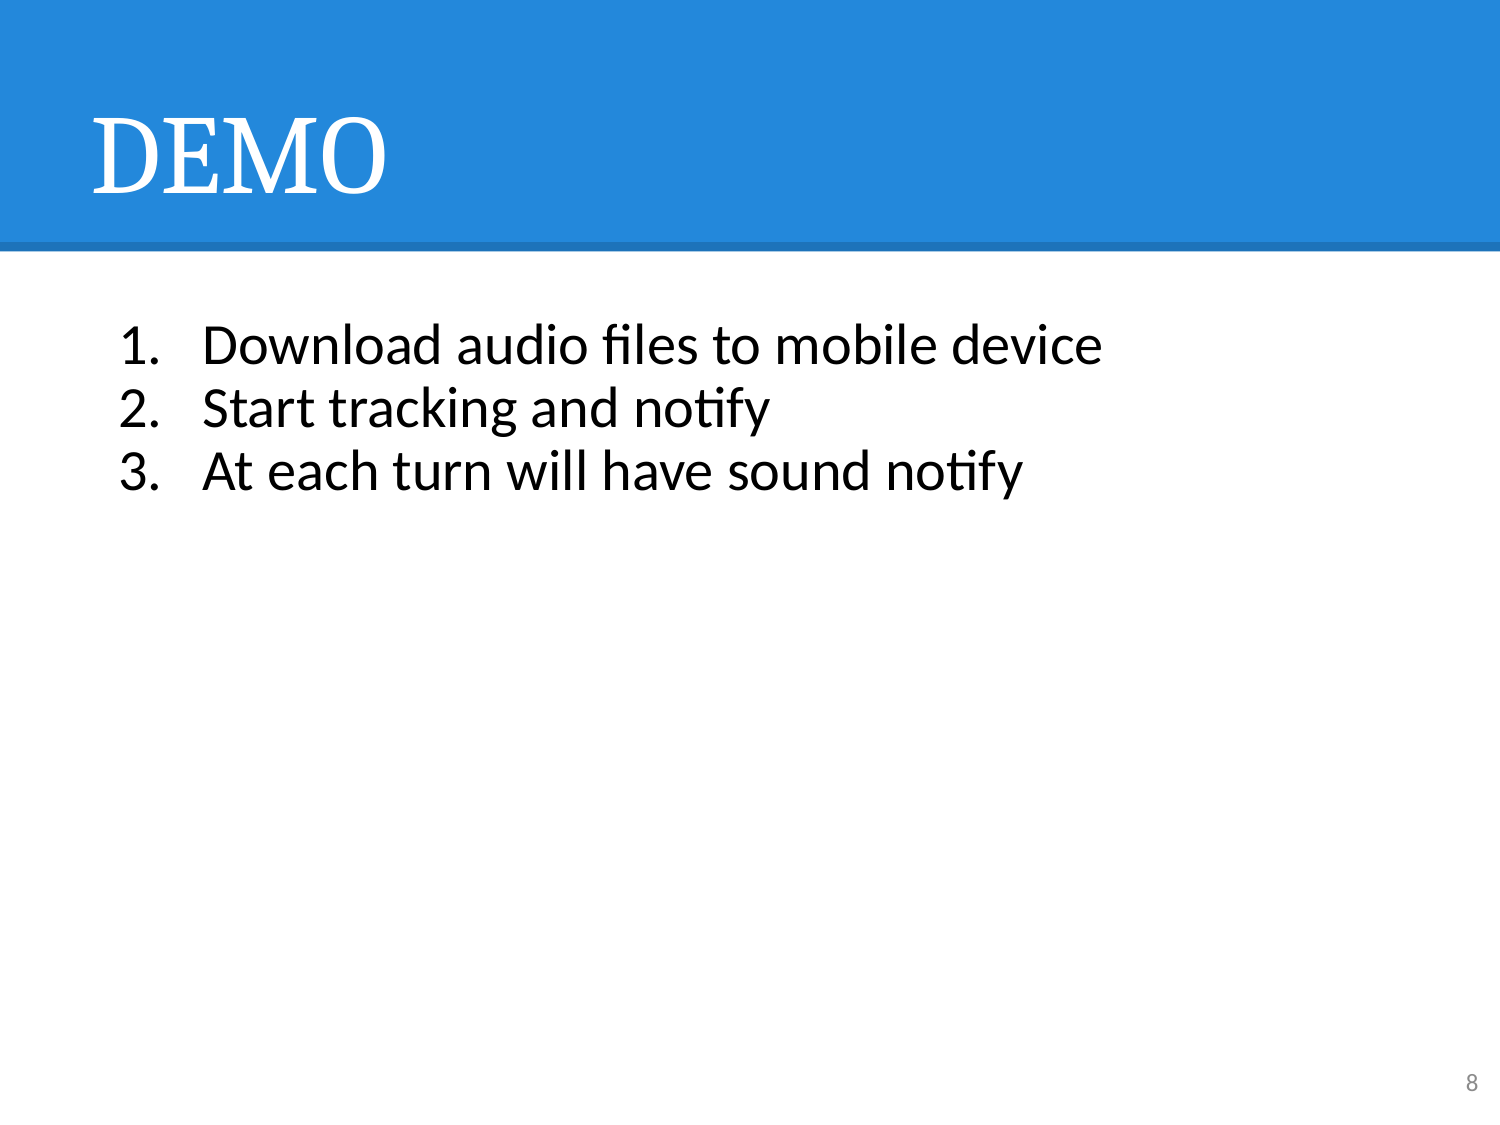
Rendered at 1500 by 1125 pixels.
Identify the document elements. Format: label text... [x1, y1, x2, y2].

title DEMO [75, 45, 1425, 233]
slide_number 8 [1403, 1038, 1494, 1125]
text_box Download audio files to mobile device Start tracking and notify At each turn will have sound notify [103, 299, 1397, 1014]
